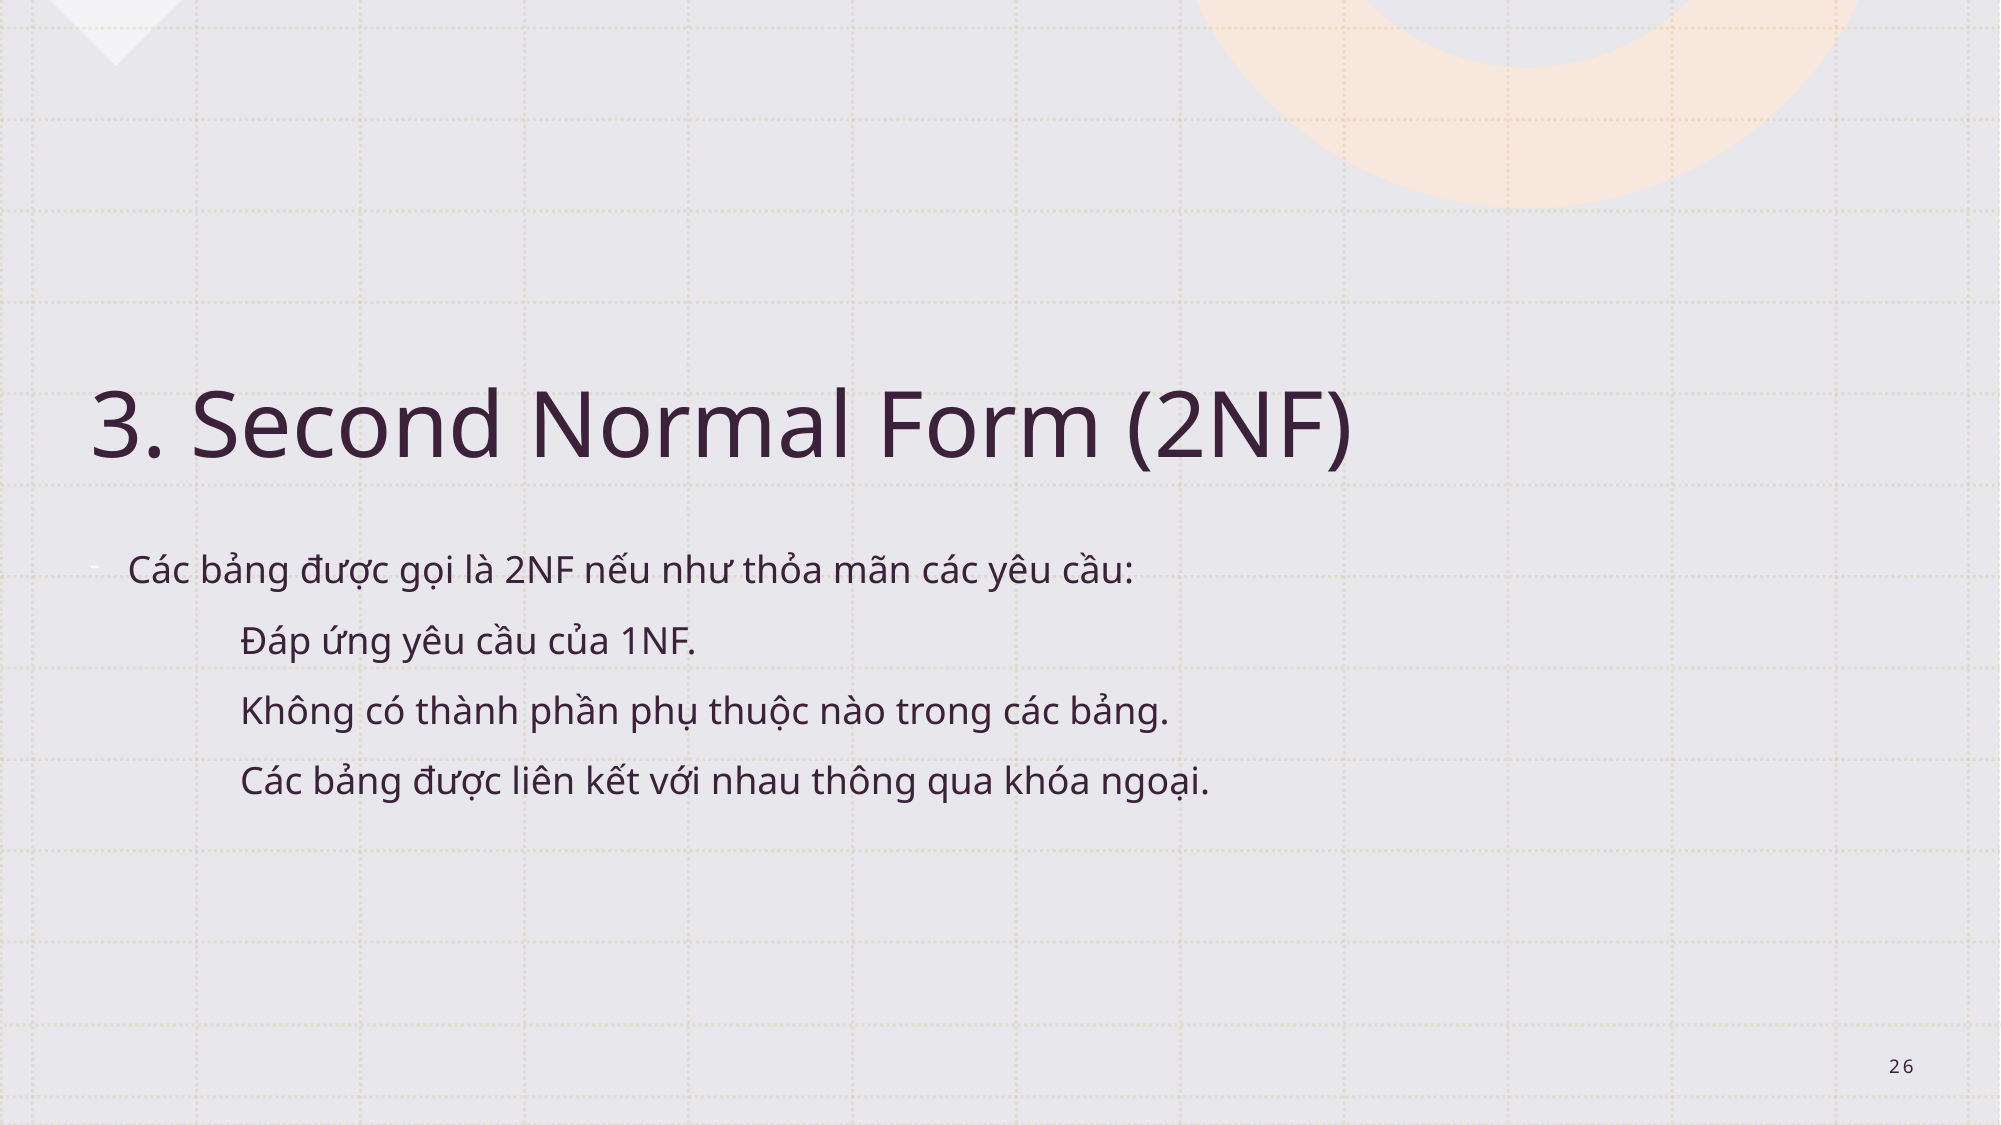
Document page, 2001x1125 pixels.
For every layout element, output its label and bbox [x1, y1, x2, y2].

text_box [0, 0, 2000, 1125]
